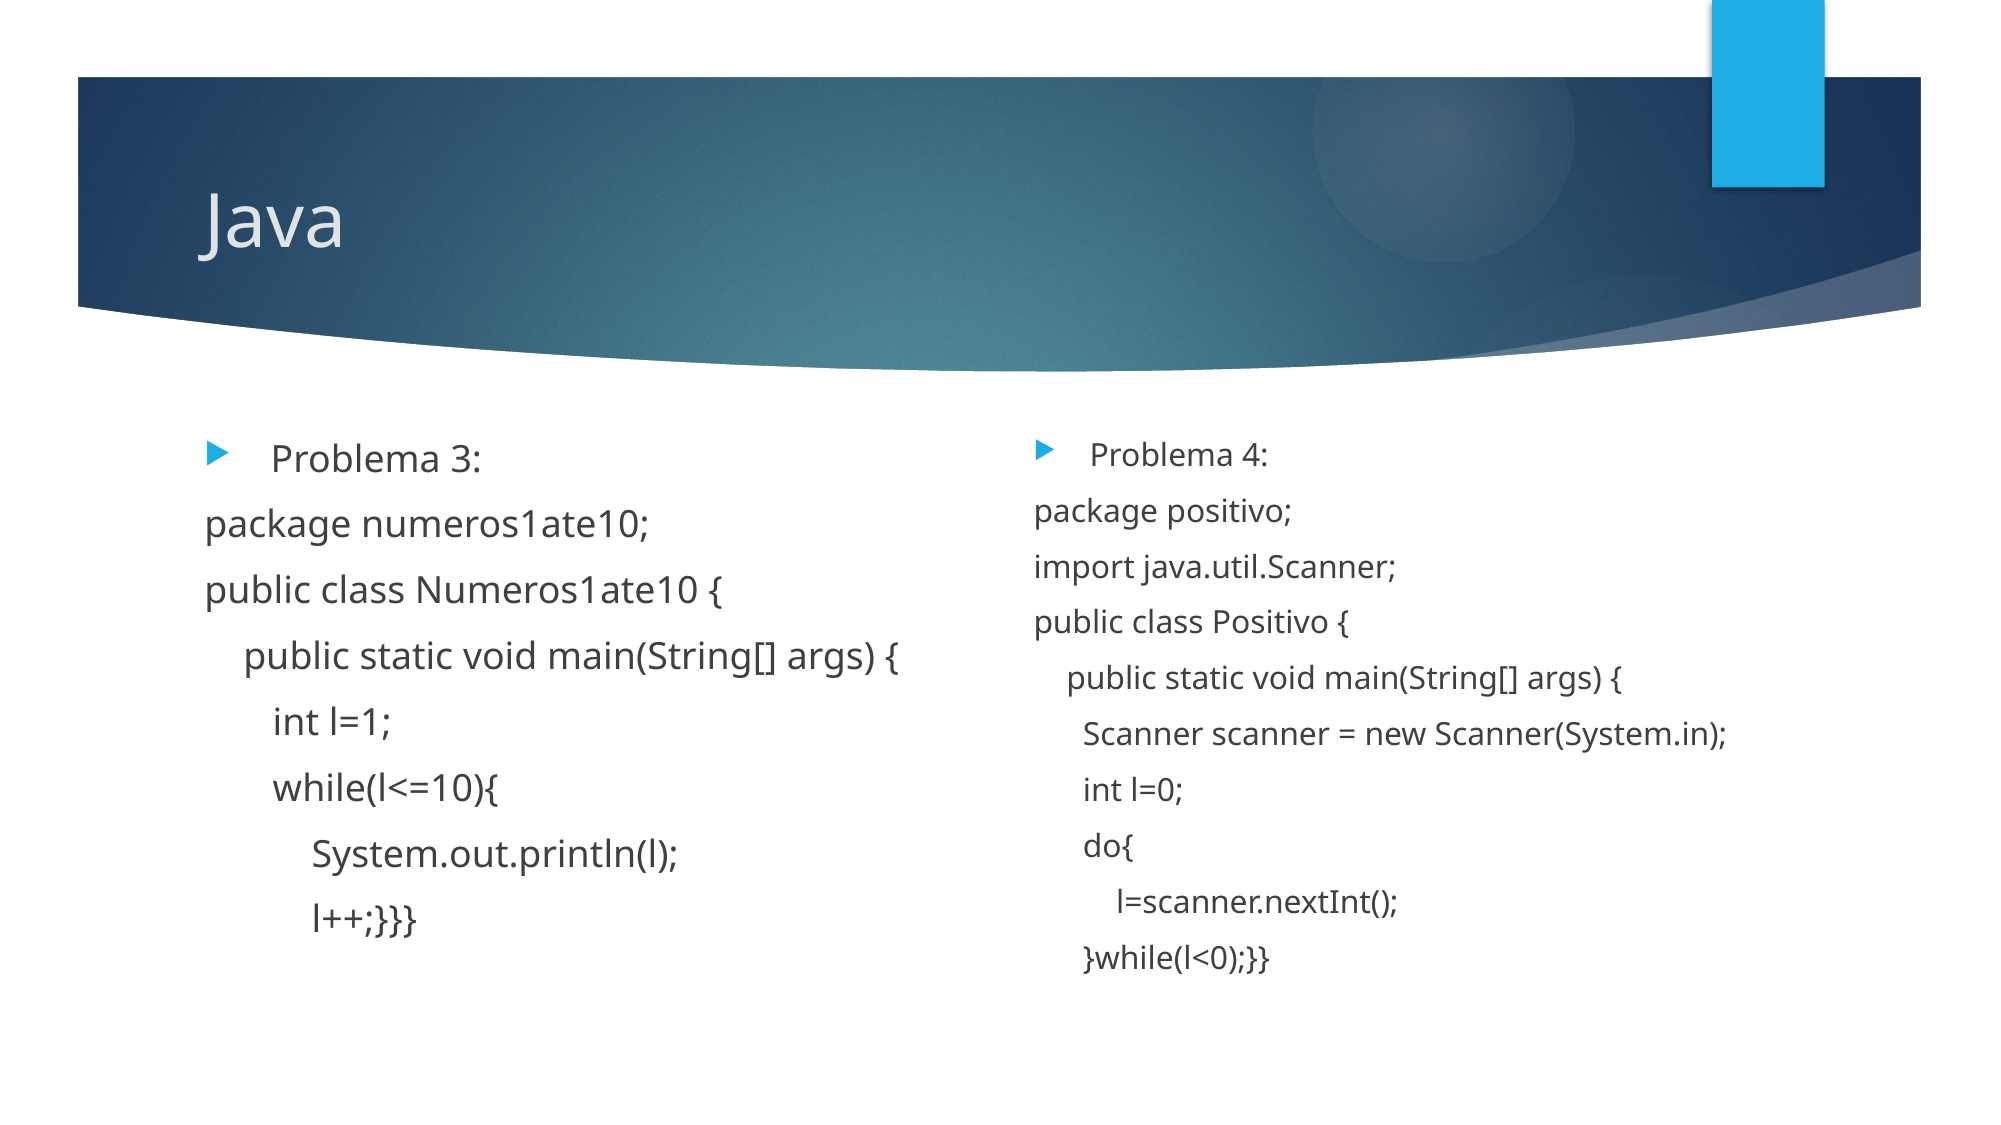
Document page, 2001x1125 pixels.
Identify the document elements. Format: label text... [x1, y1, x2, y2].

title Java [189, 159, 1627, 276]
list Problema 3: package numeros1ate10; public class Numeros1ate10 { public static void main(String[] args) { int l=1; while(l<=10){ System.out.println(l); l++;}}} [189, 427, 981, 988]
list Problema 4: package positivo; import java.util.Scanner; public class Positivo { public static void main(String[] args) { Scanner scanner = new Scanner(System.in); int l=0; do{ l=scanner.nextInt(); }while(l<0);}} [1018, 427, 1810, 988]
